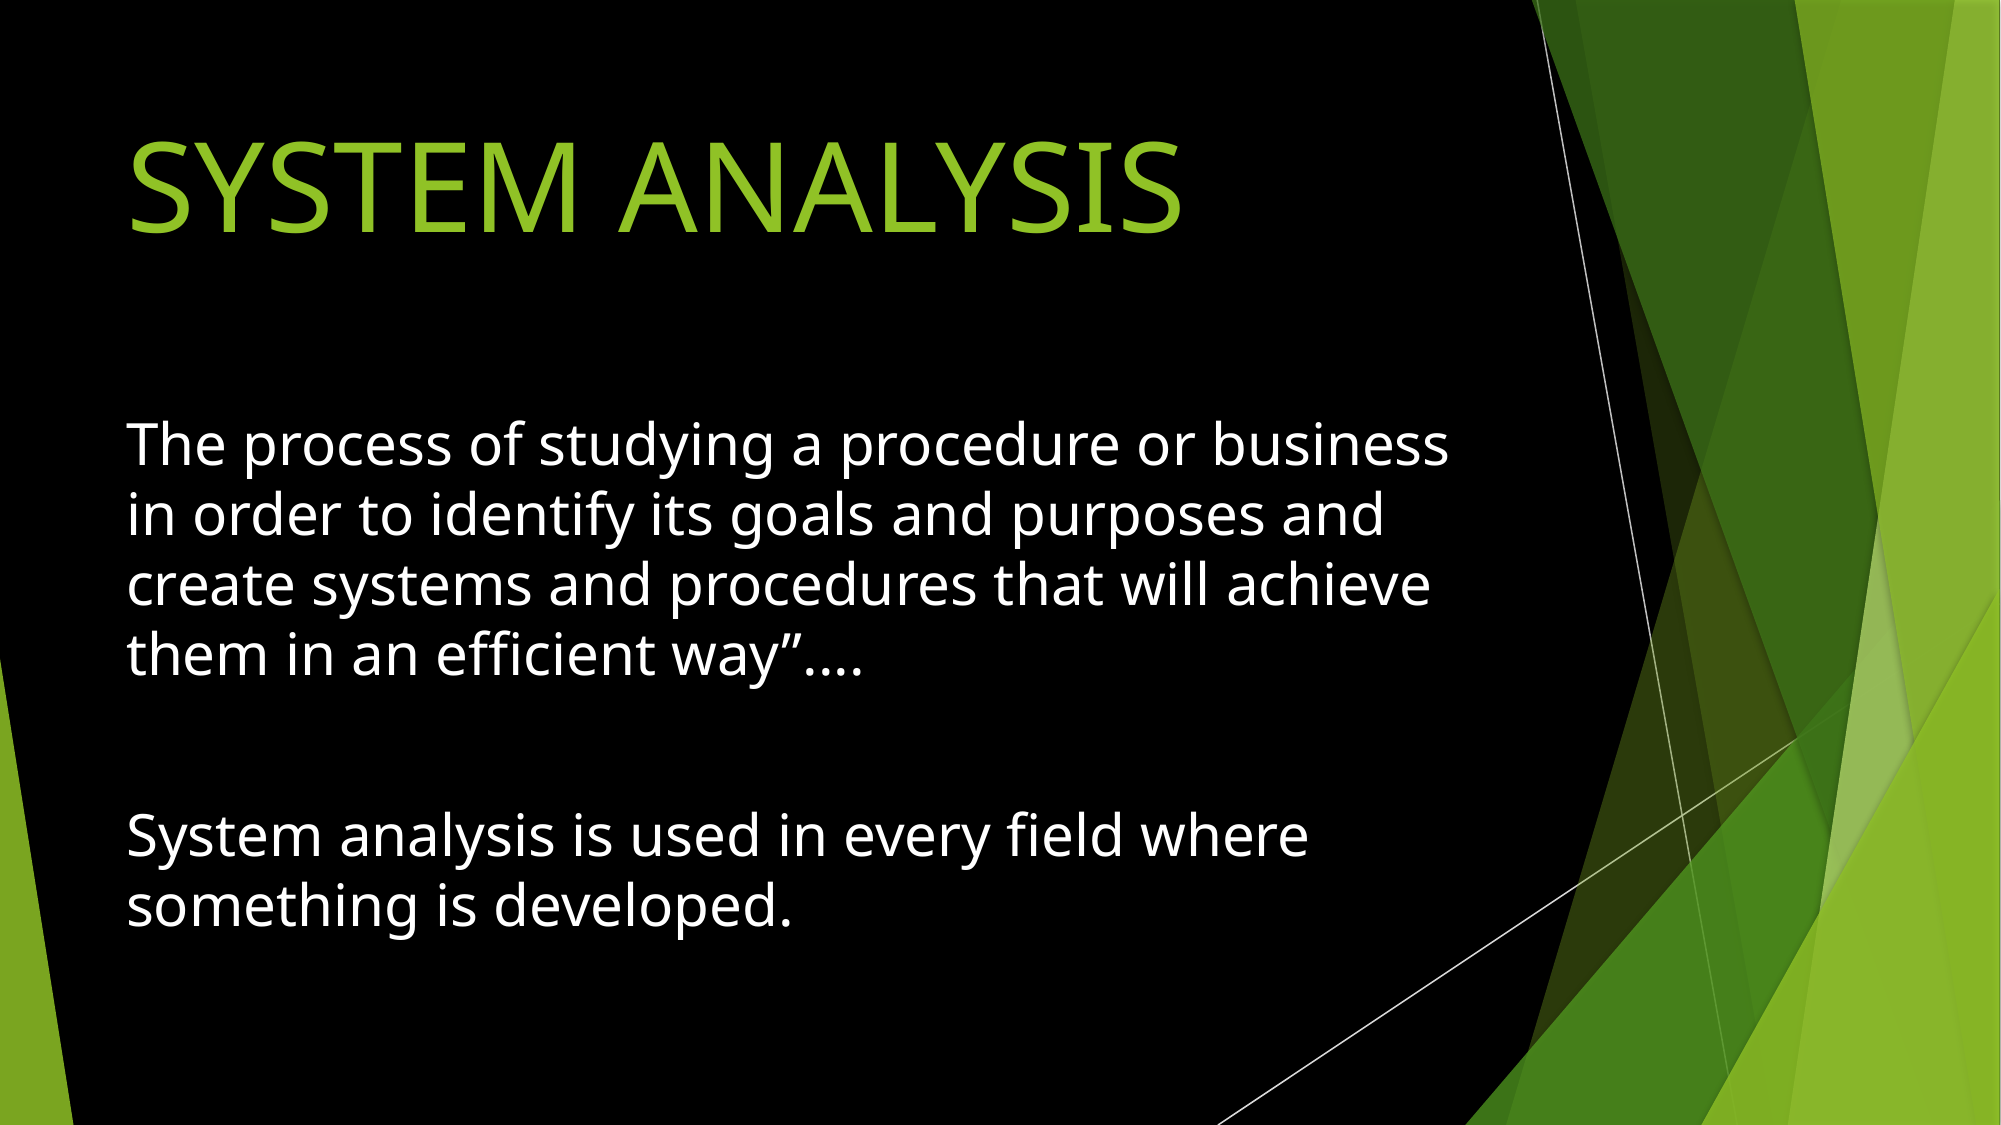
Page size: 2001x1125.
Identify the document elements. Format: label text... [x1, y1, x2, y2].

title SYSTEM ANALYSIS [111, 99, 1522, 317]
list The process of studying a procedure or business in order to identify its goals and purposes and create systems and procedures that will achieve them in an efficient way”.... System analysis is used in every field where something is developed. [111, 354, 1522, 992]
